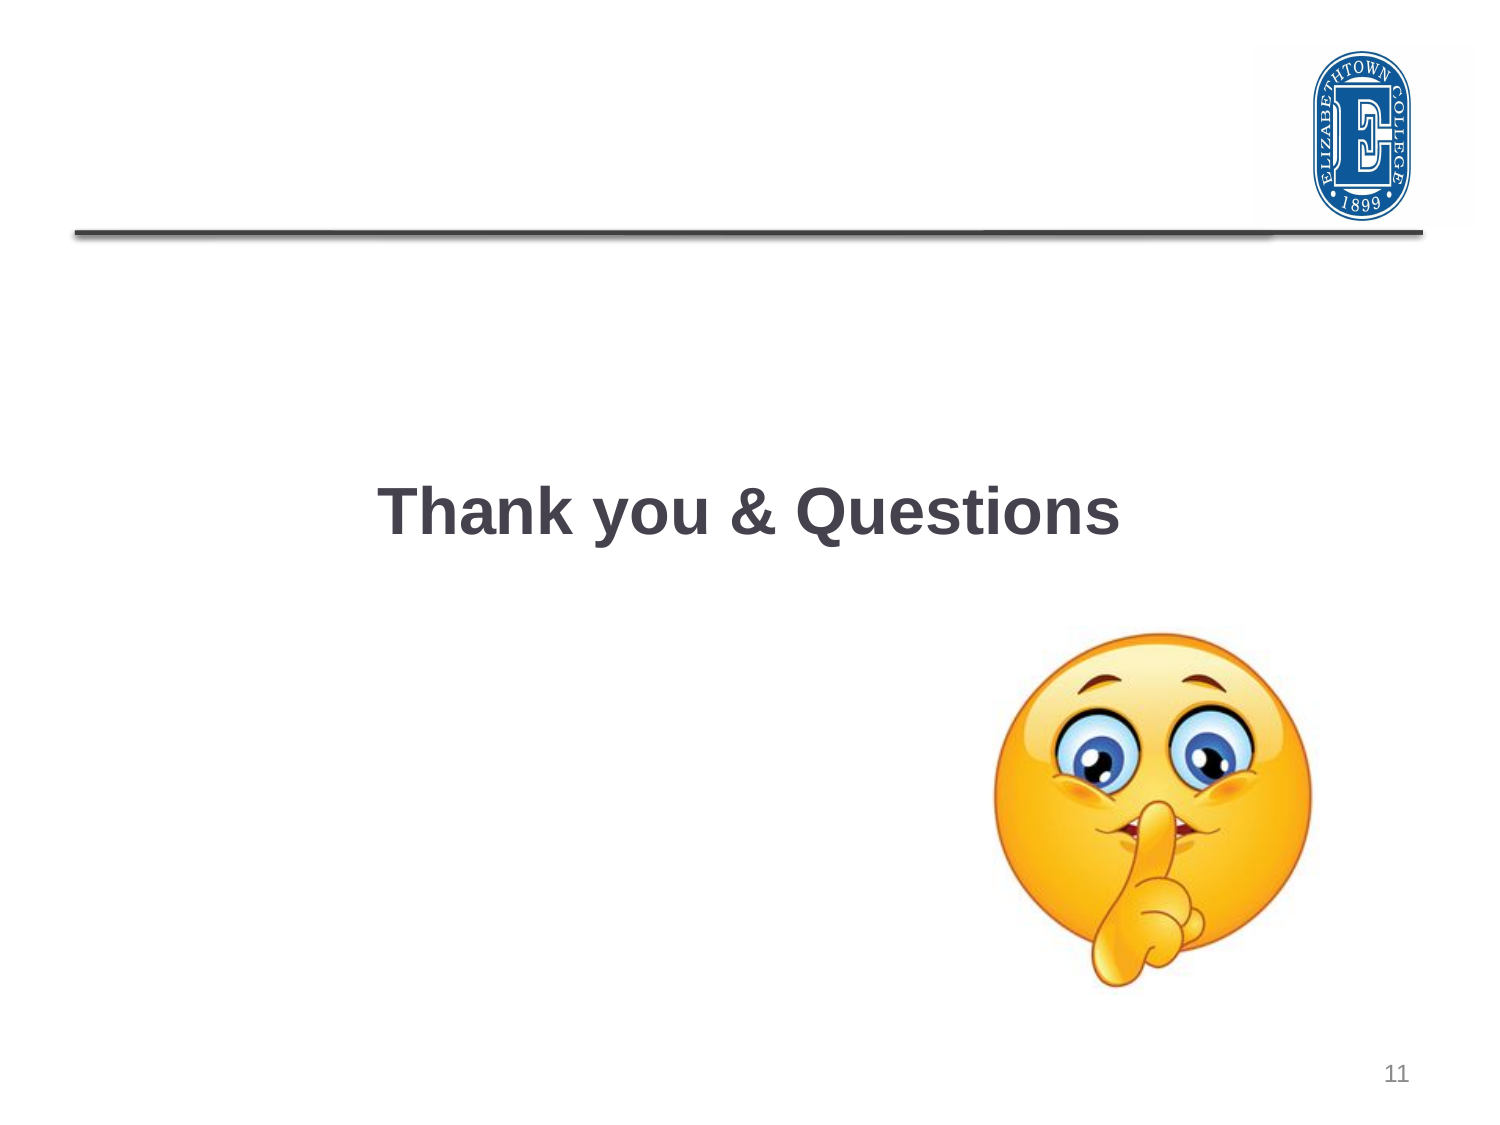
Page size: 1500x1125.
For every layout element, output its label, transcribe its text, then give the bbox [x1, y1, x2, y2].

title Thank you & Questions [74, 437, 1426, 579]
picture [968, 625, 1338, 996]
picture [1252, 44, 1474, 228]
slide_number 11 [1074, 1042, 1425, 1103]
